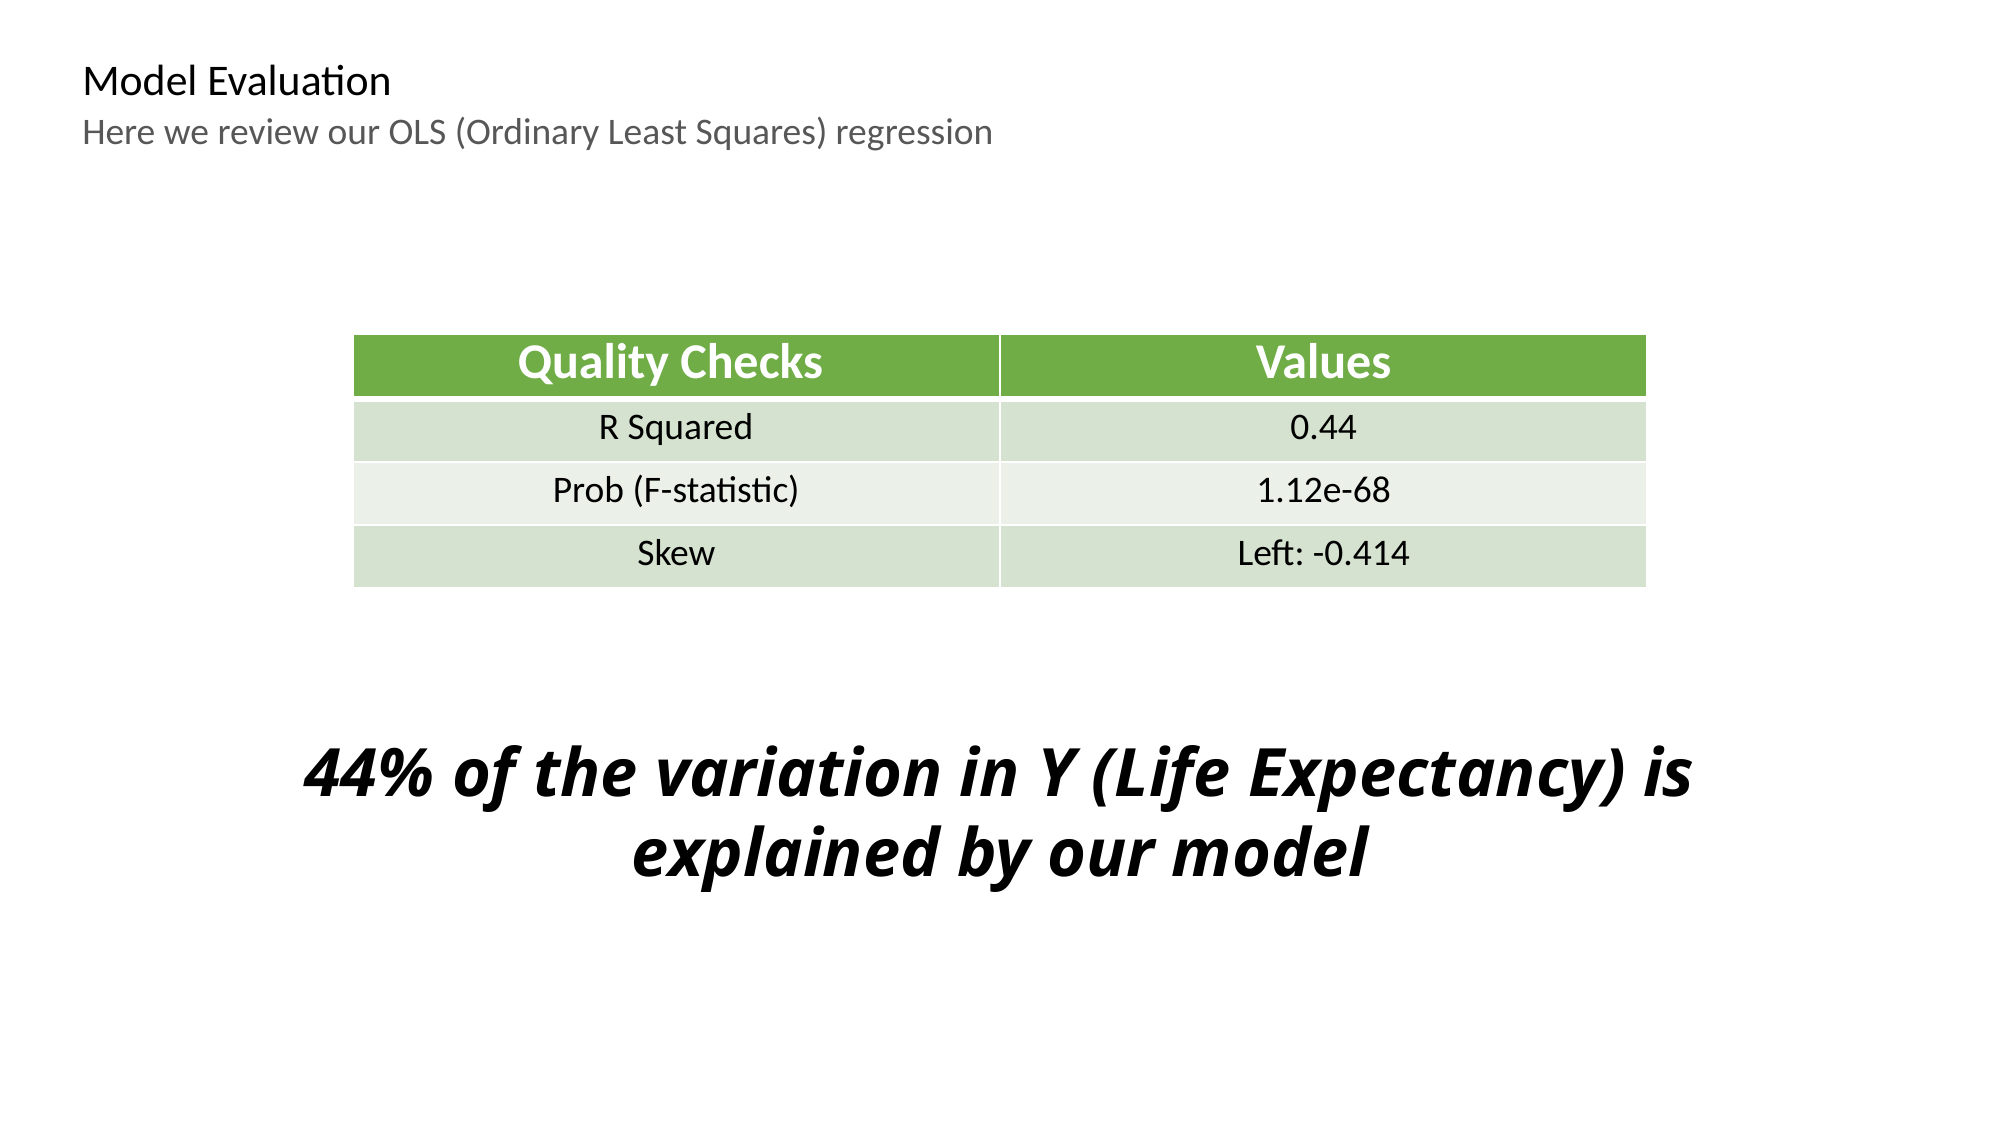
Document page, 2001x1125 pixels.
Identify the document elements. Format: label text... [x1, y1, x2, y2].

table_cell Skew [354, 526, 999, 587]
table_header Values [1001, 335, 1646, 396]
text_box 44% of the variation in Y (Life Expectancy) is explained by our model [178, 721, 1822, 897]
table_header Quality Checks [354, 335, 999, 396]
table_cell R Squared [354, 402, 999, 461]
text_box Here we review our OLS (Ordinary Least Squares) regression [82, 107, 1918, 162]
table_cell 0.44 [1001, 402, 1646, 461]
table_cell 1.12e-68 [1001, 463, 1646, 524]
text_box Model Evaluation [82, 52, 1918, 107]
table_cell Left: -0.414 [1001, 526, 1646, 587]
table_cell Prob (F-statistic) [354, 463, 999, 524]
